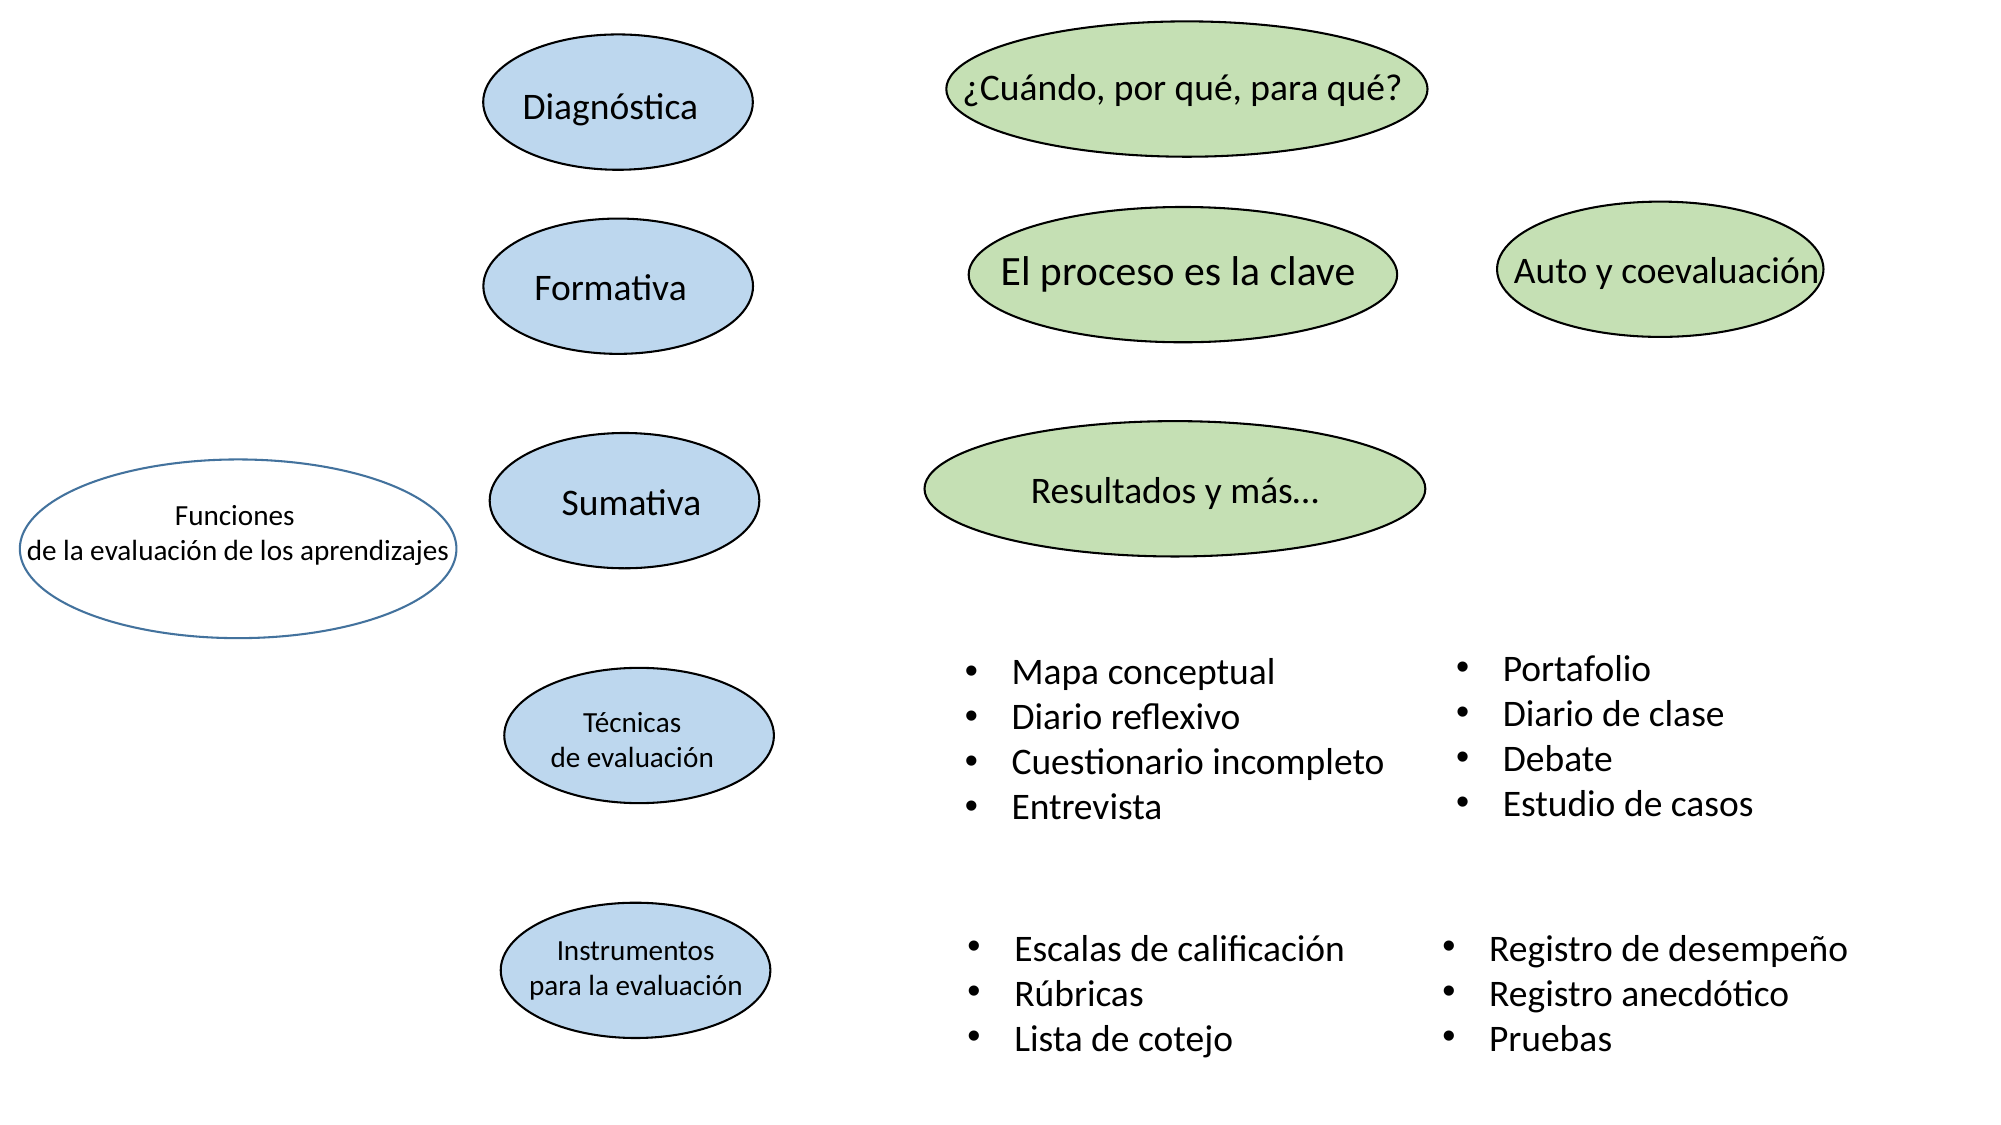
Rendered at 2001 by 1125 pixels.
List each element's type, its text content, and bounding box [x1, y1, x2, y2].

text_box Técnicas de evaluación [535, 695, 736, 781]
text_box [499, 939, 514, 1002]
text_box Escalas de calificación Rúbricas Lista de cotejo [952, 916, 1360, 1066]
text_box [488, 431, 761, 570]
text_box [964, 116, 1410, 158]
text_box [503, 666, 775, 805]
text_box [976, 20, 1398, 55]
text_box [535, 901, 736, 924]
text_box [764, 947, 772, 993]
text_box [18, 458, 458, 640]
text_box Portafolio Diario de clase Debate Estudio de casos [1441, 636, 2000, 832]
text_box [1419, 69, 1429, 109]
text_box [1513, 200, 1807, 238]
text_box Instrumentos para la evaluación [514, 924, 764, 1009]
text_box Funciones de la evaluación de los aprendizajes [403, 488, 464, 574]
text_box Funciones de la evaluación de los aprendizajes [12, 488, 73, 574]
text_box Sumativa [546, 470, 717, 530]
text_box Resultados y más… [1015, 458, 1335, 518]
text_box Auto y coevaluación [1499, 238, 1835, 299]
text_box El proceso es la clave [985, 236, 1381, 302]
text_box [482, 217, 755, 355]
text_box Registro de desempeño Registro anecdótico Pruebas [1427, 916, 1898, 1066]
text_box Mapa conceptual Diario reflexivo Cuestionario incompleto Entrevista [950, 640, 1798, 835]
text_box Formativa [519, 255, 702, 316]
text_box [1512, 299, 1809, 338]
text_box ¿Cuándo, por qué, para qué? [947, 55, 1419, 116]
text_box [1004, 205, 1362, 236]
text_box [523, 1009, 748, 1040]
text_box [923, 420, 1427, 558]
text_box [967, 247, 1399, 344]
text_box Diagnóstica [507, 74, 713, 135]
text_box [482, 33, 754, 171]
